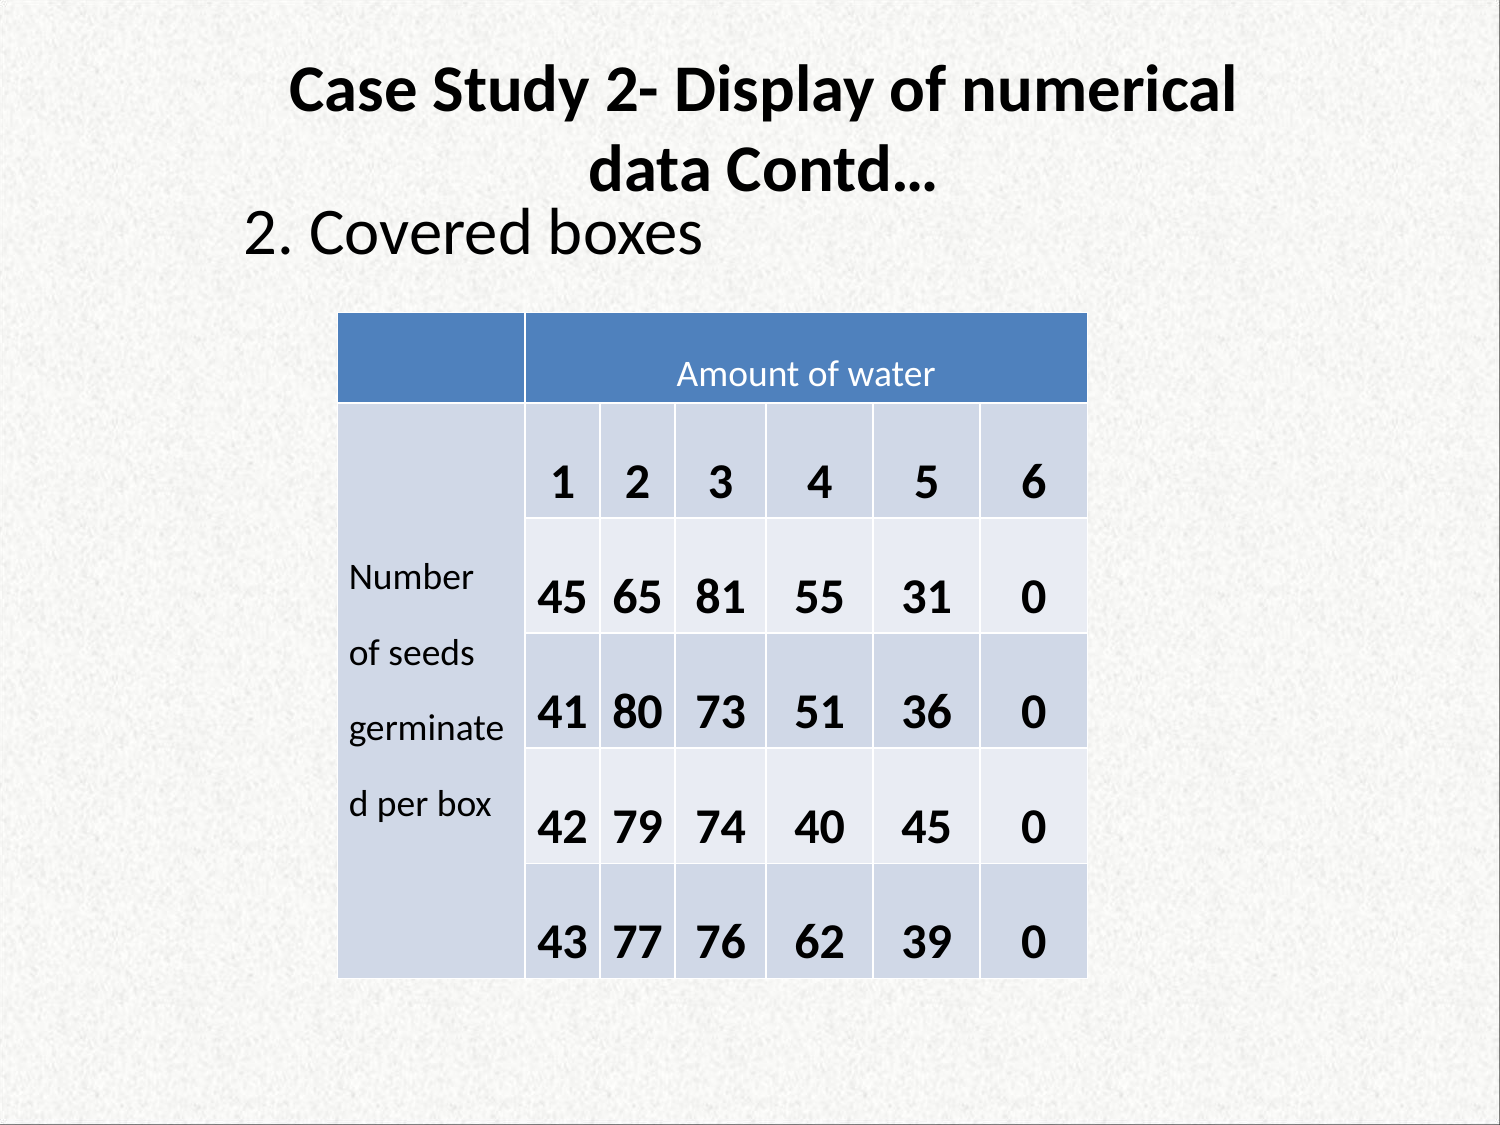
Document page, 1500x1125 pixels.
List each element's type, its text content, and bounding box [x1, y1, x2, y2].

table_cell 73 [676, 634, 765, 747]
table_cell 3 [676, 404, 765, 517]
table_cell 43 [526, 864, 599, 978]
table_header Amount of water [526, 313, 1087, 402]
table_cell 79 [601, 749, 674, 863]
table_cell 31 [874, 519, 979, 632]
table_cell 45 [526, 519, 599, 632]
table_cell 42 [526, 749, 599, 863]
table_cell 74 [676, 749, 765, 863]
table_cell 0 [981, 749, 1087, 863]
table_cell 41 [526, 634, 599, 747]
list 2. Covered boxes [243, 187, 1257, 834]
table_cell 1 [526, 404, 599, 517]
picture [0, 0, 1500, 1125]
table_cell 51 [767, 634, 872, 747]
table_cell 39 [874, 864, 979, 978]
table_cell 36 [874, 634, 979, 747]
table_cell 62 [767, 864, 872, 978]
table_cell 40 [767, 749, 872, 863]
table_cell 55 [767, 519, 872, 632]
title Case Study 2- Display of numerical data Contd… [243, 45, 1285, 175]
table_cell 81 [676, 519, 765, 632]
table_cell Number of seeds germinated per box [338, 404, 524, 978]
table_cell 80 [601, 634, 674, 747]
table_cell 0 [981, 864, 1087, 978]
table_cell 76 [676, 864, 765, 978]
table_cell 65 [601, 519, 674, 632]
table_cell 0 [981, 519, 1087, 632]
table_cell 2 [601, 404, 674, 517]
table_cell 5 [874, 404, 979, 517]
table_cell 45 [874, 749, 979, 863]
table_cell 77 [601, 864, 674, 978]
table_cell 6 [981, 404, 1087, 517]
table_header [338, 313, 524, 402]
table_cell 4 [767, 404, 872, 517]
table_cell 0 [981, 634, 1087, 747]
